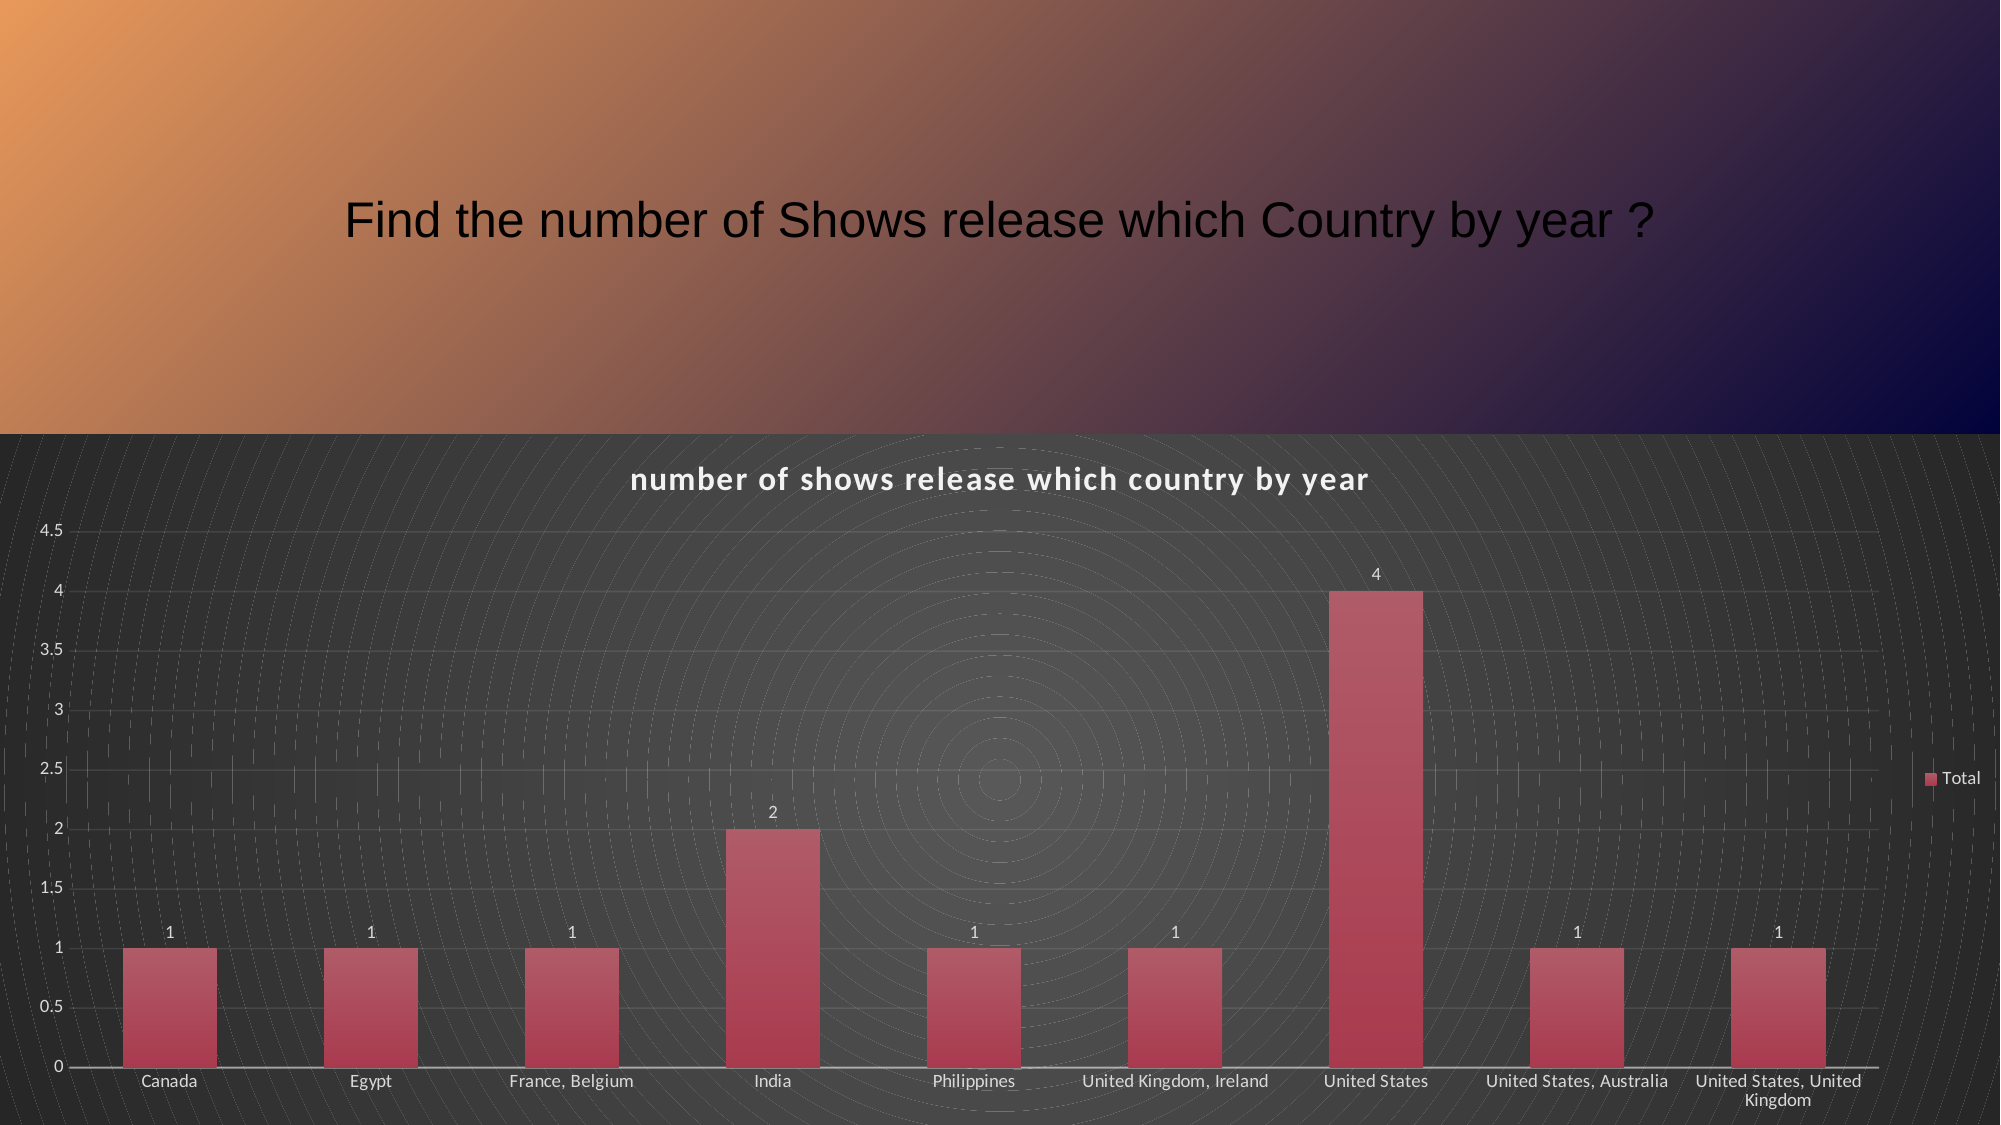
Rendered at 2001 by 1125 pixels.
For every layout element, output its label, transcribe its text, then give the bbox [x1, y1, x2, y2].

chart [0, 434, 2000, 1125]
text_box Find the number of Shows release which Country by year ? [0, 0, 2000, 434]
